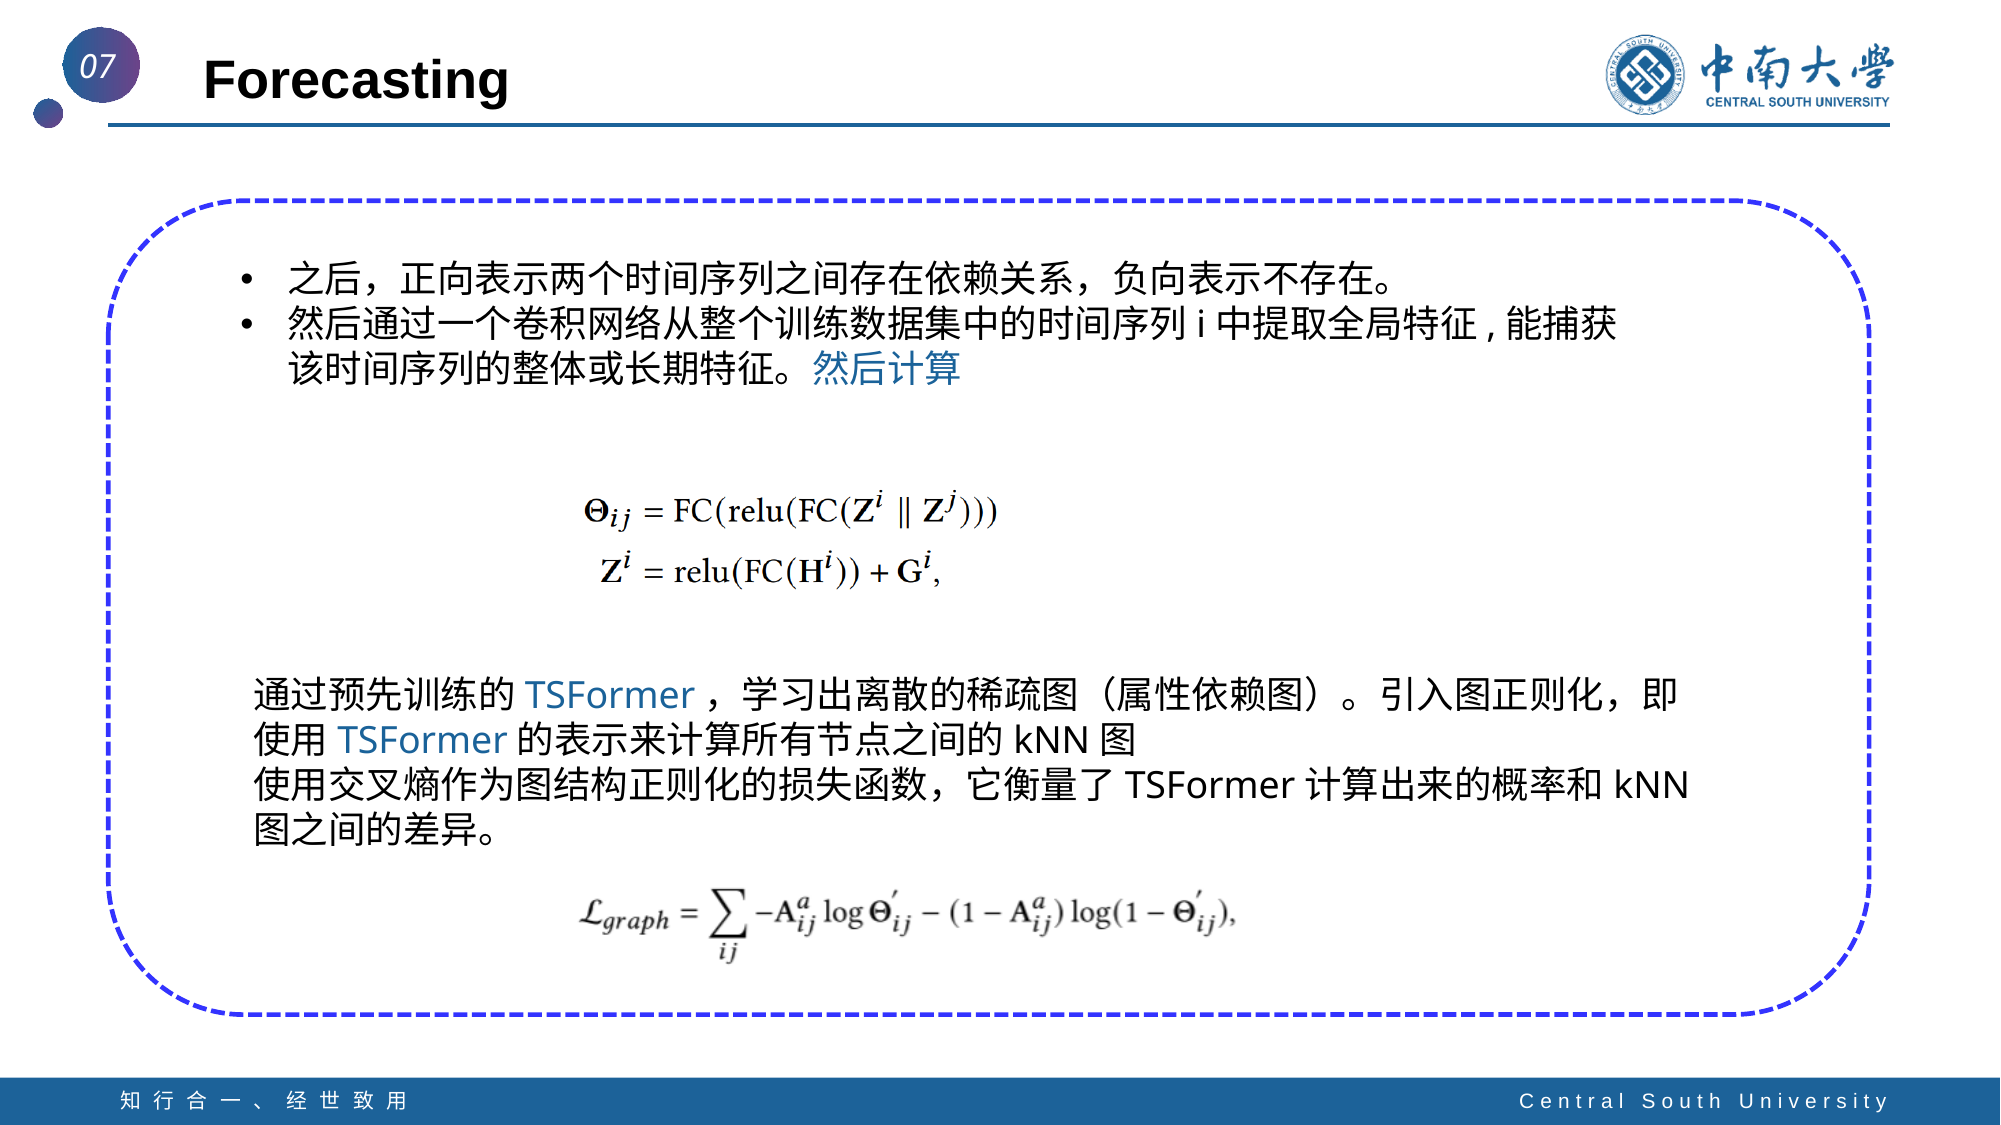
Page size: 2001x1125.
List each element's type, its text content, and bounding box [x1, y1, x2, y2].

picture [574, 484, 1032, 597]
text_box [0, 1077, 2000, 1125]
text_box Forecasting [158, 0, 1343, 118]
text_box Central South University [1504, 1080, 1902, 1120]
picture [552, 881, 1255, 968]
picture [1595, 28, 1907, 121]
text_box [33, 26, 153, 128]
text_box 知行合一、经世致用 [105, 1080, 423, 1120]
text_box [108, 200, 1870, 1015]
